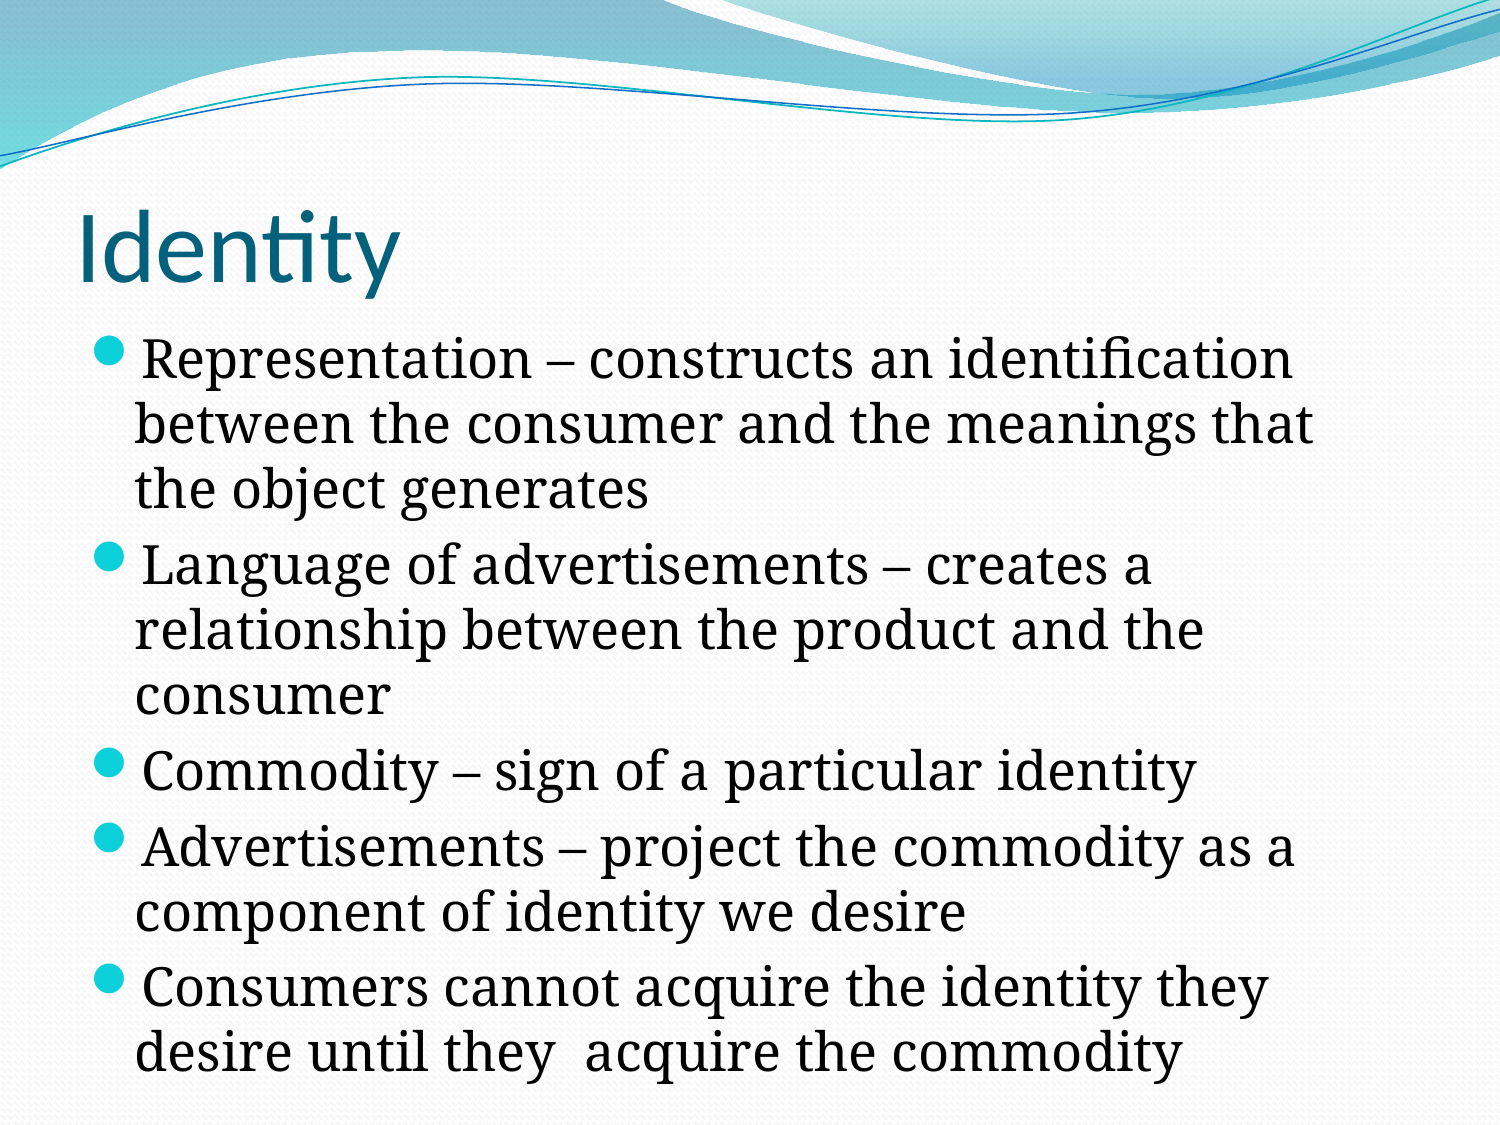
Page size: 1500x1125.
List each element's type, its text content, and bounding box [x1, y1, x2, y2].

list Representation – constructs an identification between the consumer and the meanings that the object generates Language of advertisements – creates a relationship between the product and the consumer Commodity – sign of a particular identity Advertisements – project the commodity as a component of identity we desire Consumers cannot acquire the identity they desire until they acquire the commodity [75, 317, 1425, 1038]
title Identity [75, 115, 1425, 303]
